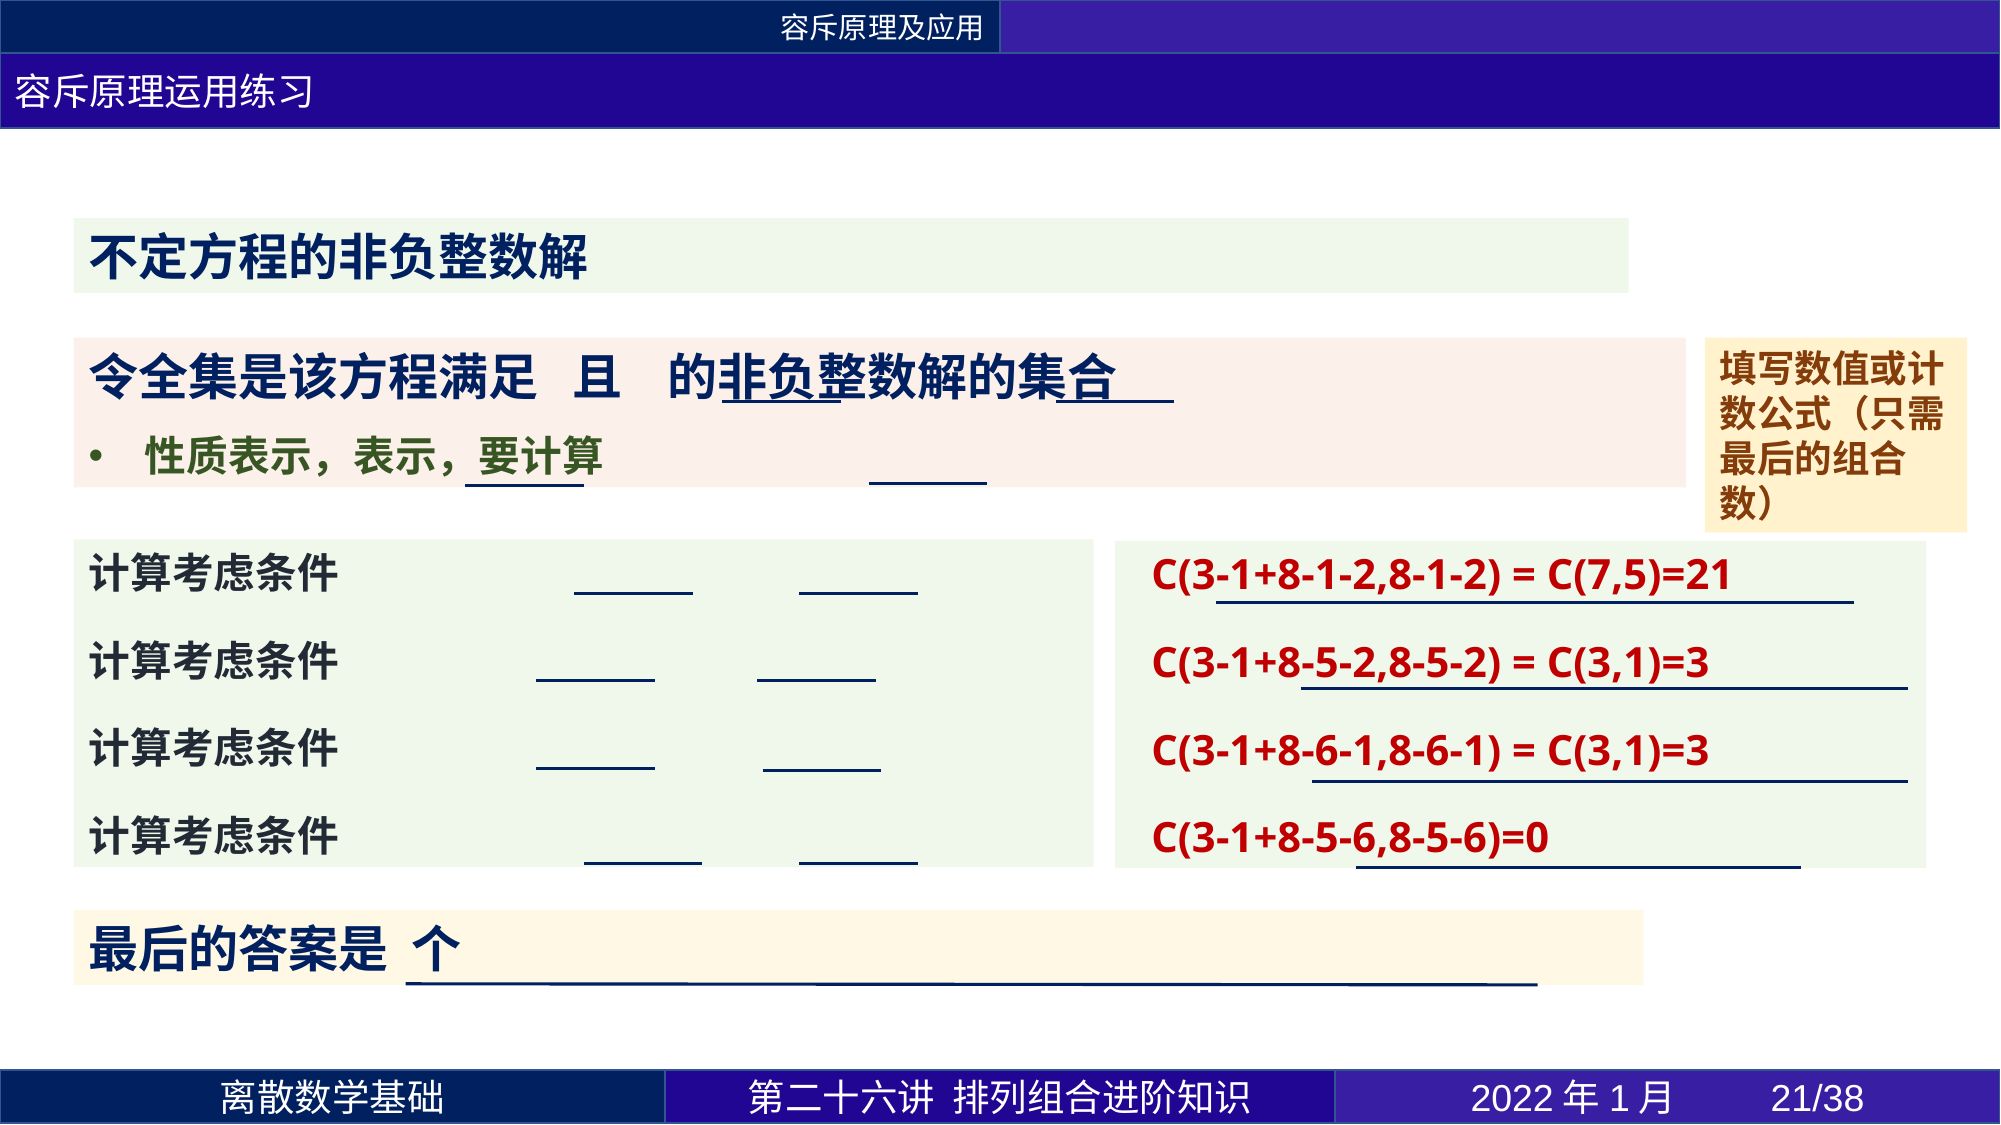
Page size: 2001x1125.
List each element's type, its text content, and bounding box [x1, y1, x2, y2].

text_box 离散数学基础 [0, 1069, 664, 1124]
text_box 第二十六讲 排列组合进阶知识 [664, 1069, 1334, 1124]
text_box 填写数值或计数公式（只需最后的组合数） [1704, 337, 1968, 533]
text_box 容斥原理及应用 [0, 0, 999, 52]
text_box [999, 0, 2000, 52]
text_box 容斥原理运用练习 [0, 52, 2000, 129]
text_box 2022年1月 21/38 [1334, 1069, 2000, 1124]
